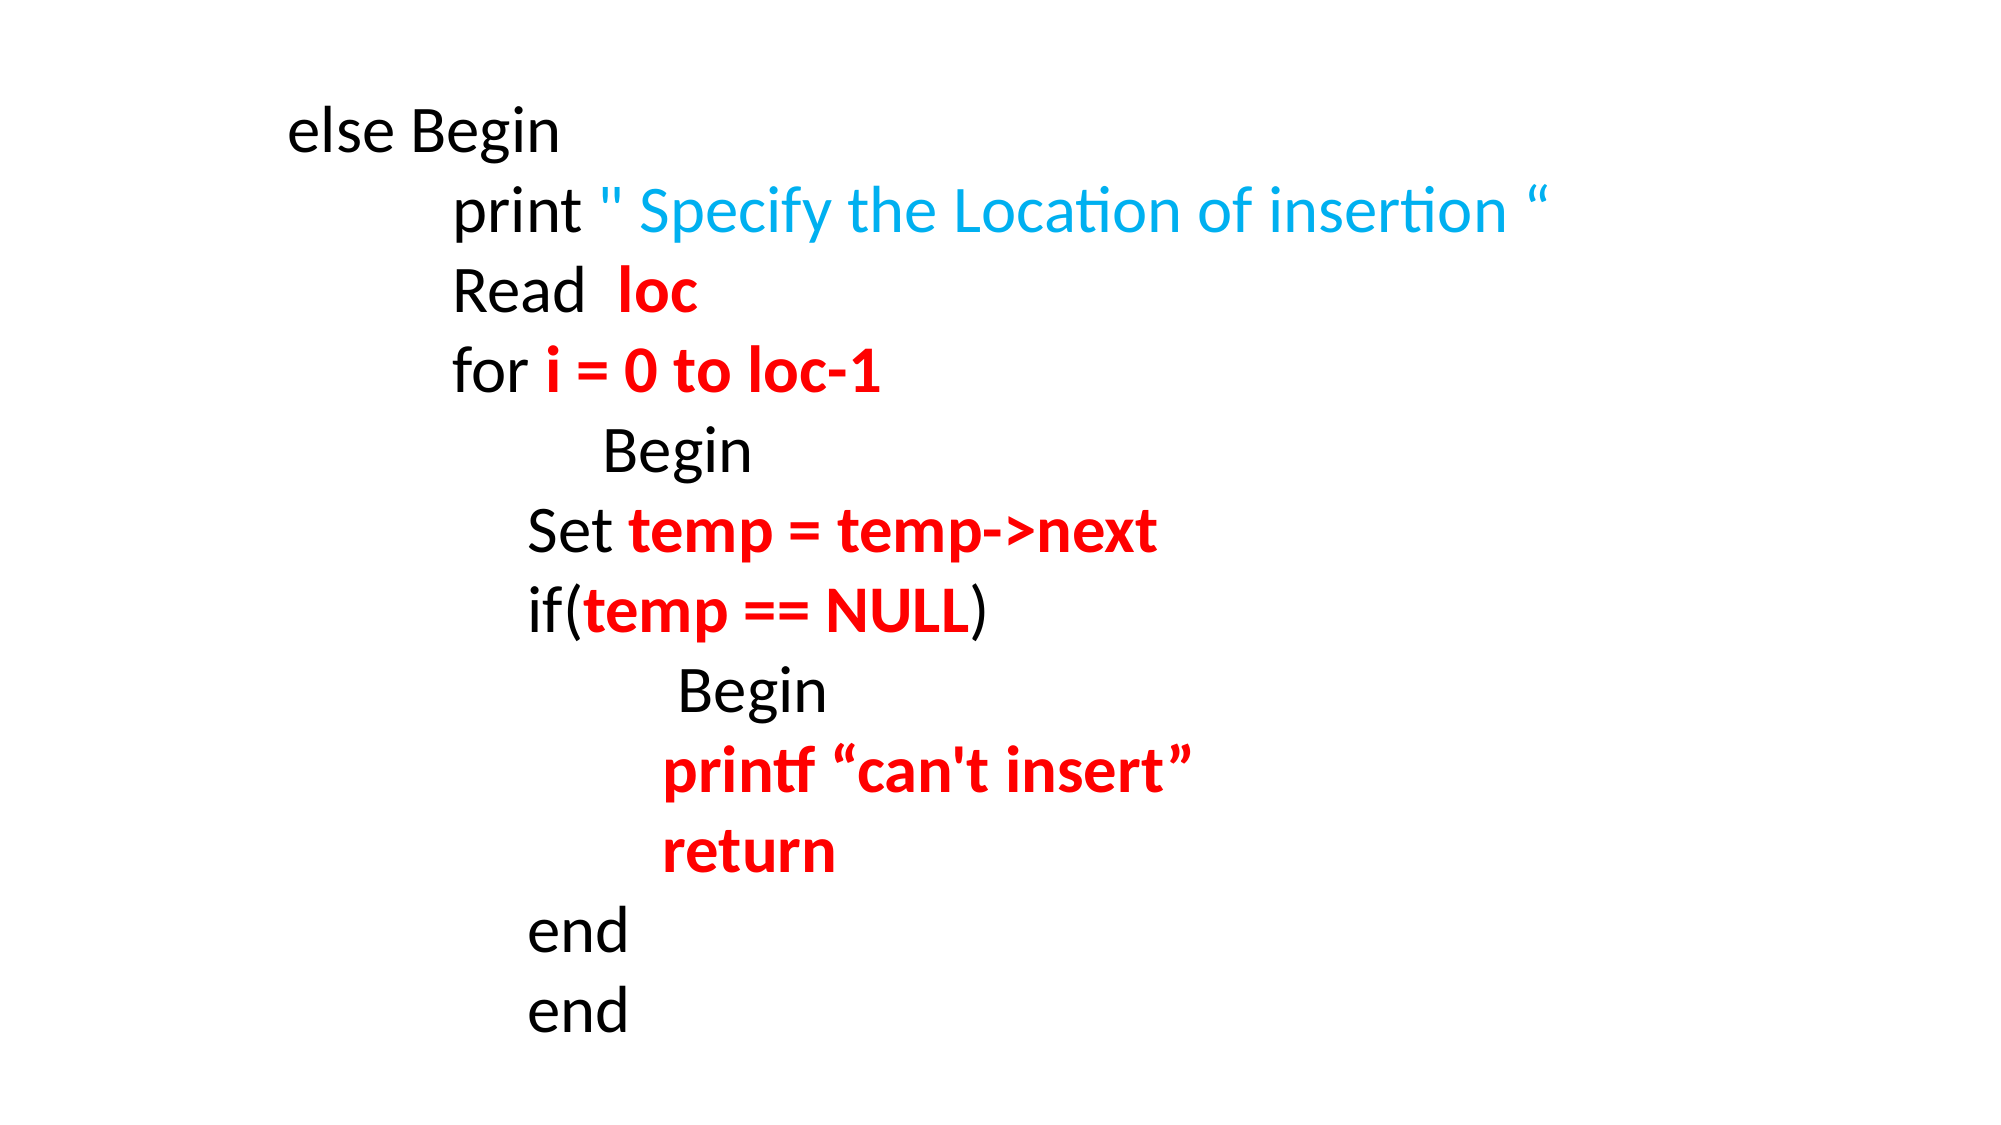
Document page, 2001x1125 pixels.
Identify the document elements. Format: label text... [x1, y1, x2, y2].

text_box else Begin print " Specify the Location of insertion “ Read loc for i = 0 to loc-1 Begin Set temp = temp->next if(temp == NULL) Begin printf “can't insert” return end end [47, 78, 1948, 1068]
